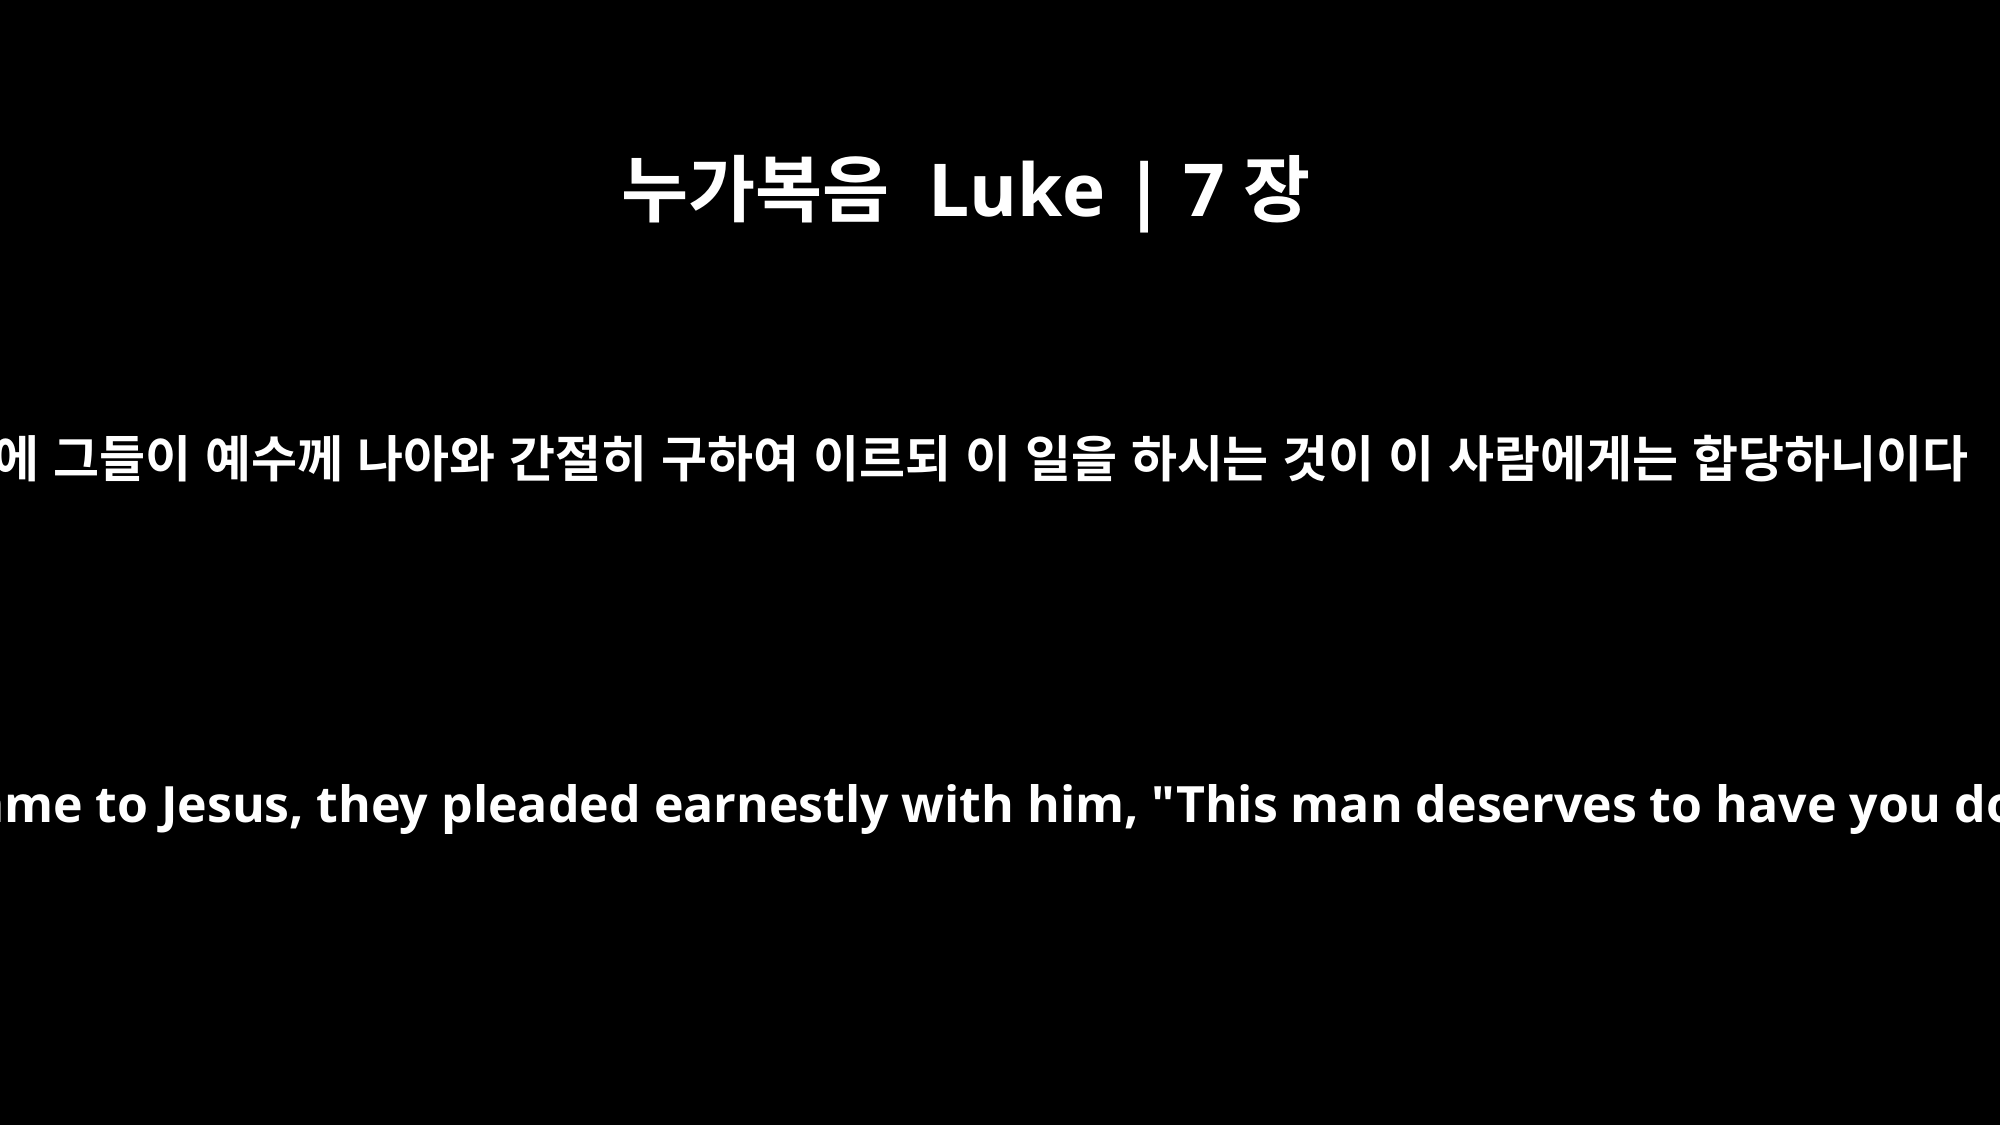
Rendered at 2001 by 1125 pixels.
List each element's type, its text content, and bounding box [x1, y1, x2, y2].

text_box When they came to Jesus, they pleaded earnestly with him, "This man deserves to have you do this, [0, 764, 2000, 840]
text_box 4 이에 그들이 예수께 나아와 간절히 구하여 이르되 이 일을 하시는 것이 이 사람에게는 합당하니이다 [0, 359, 1985, 495]
text_box 누가복음 Luke | 7장 [606, 136, 1326, 239]
